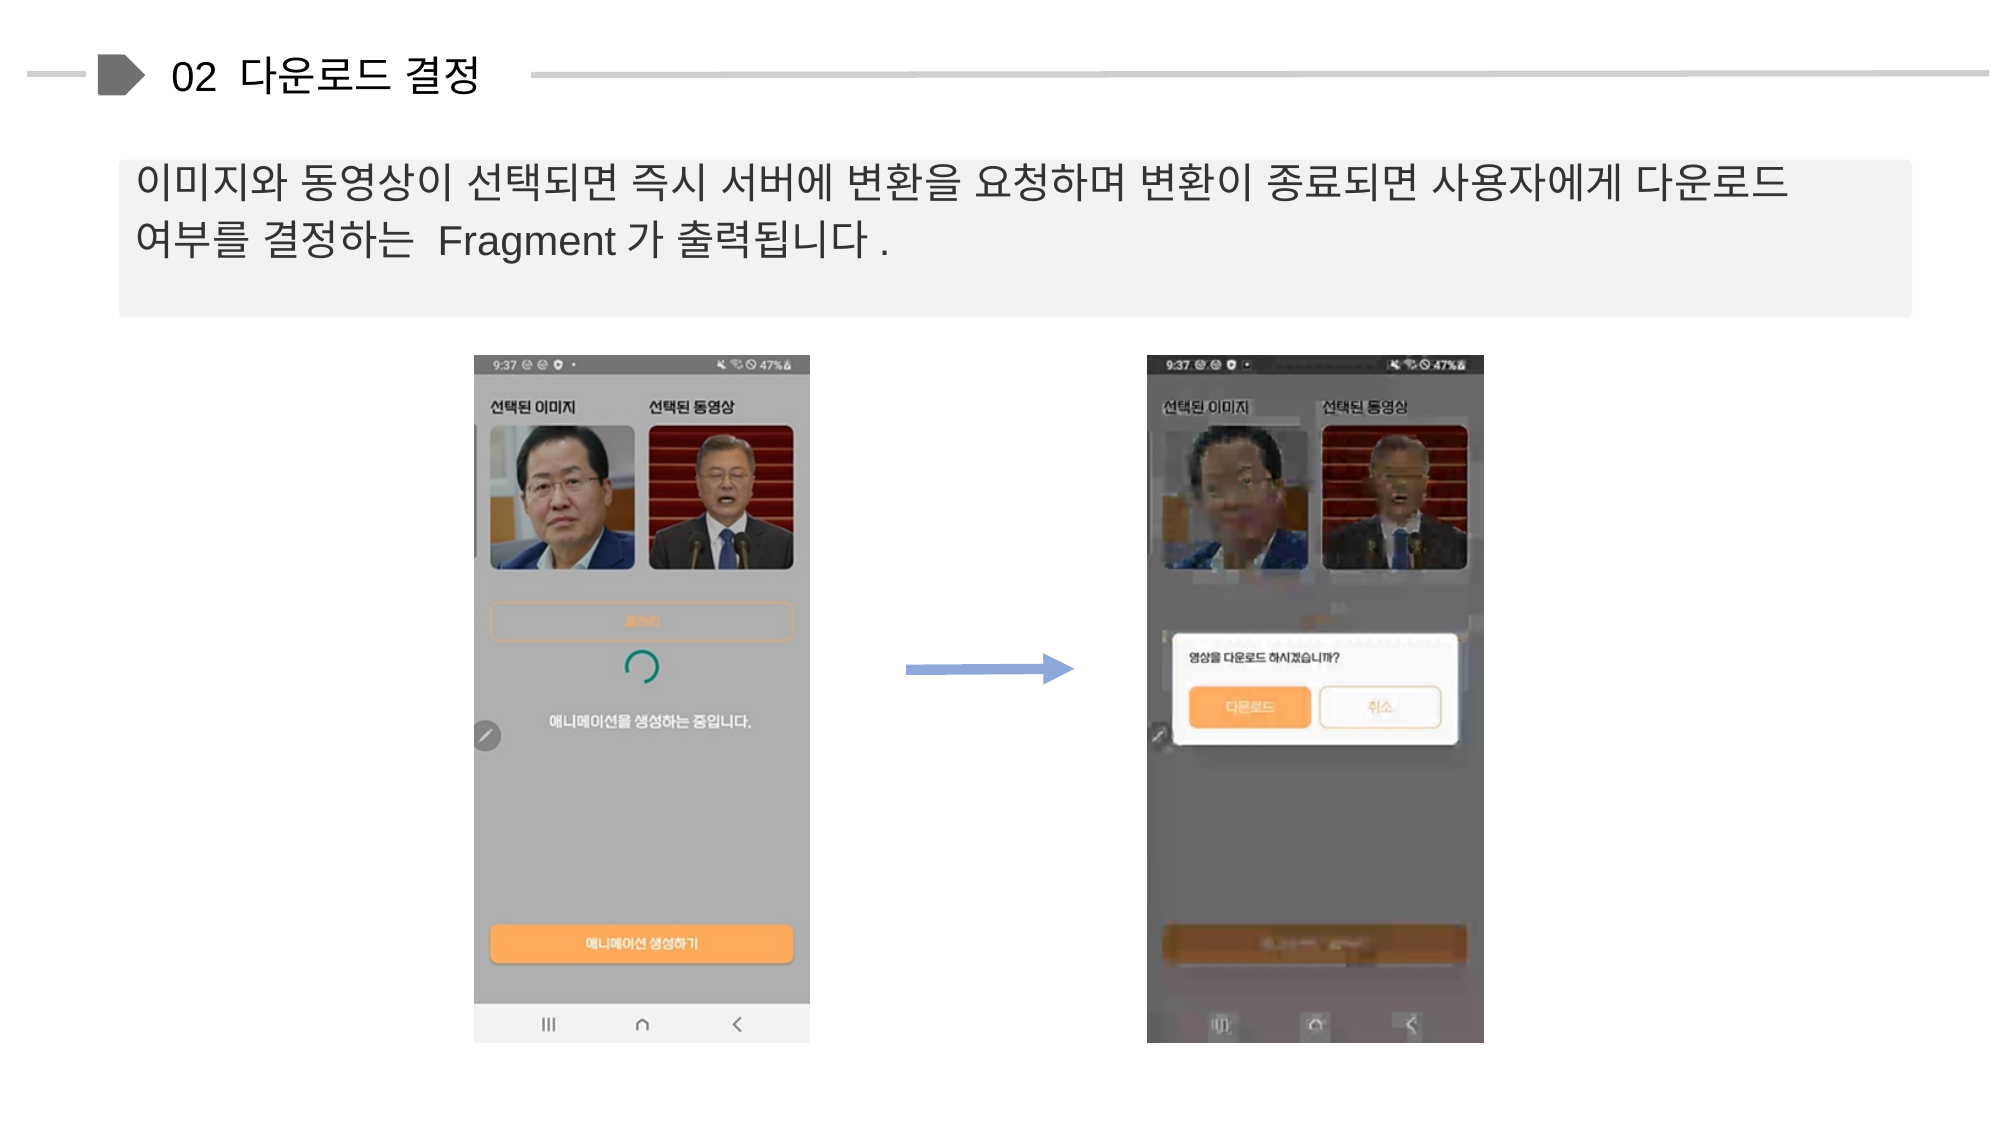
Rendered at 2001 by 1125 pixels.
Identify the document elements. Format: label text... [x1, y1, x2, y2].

text_box [118, 159, 1913, 318]
picture [1147, 354, 1484, 1043]
text_box 02 다운로드 결정 [121, 35, 532, 115]
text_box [530, 72, 1990, 76]
text_box [97, 54, 121, 94]
text_box 이미지와 동영상이 선택되면 즉시 서버에 변환을 요청하며 변환이 종료되면 사용자에게 다운로드 여부를 결정하는 Fragment가 출력됩니다. [26, 134, 1931, 280]
picture [474, 354, 811, 1043]
